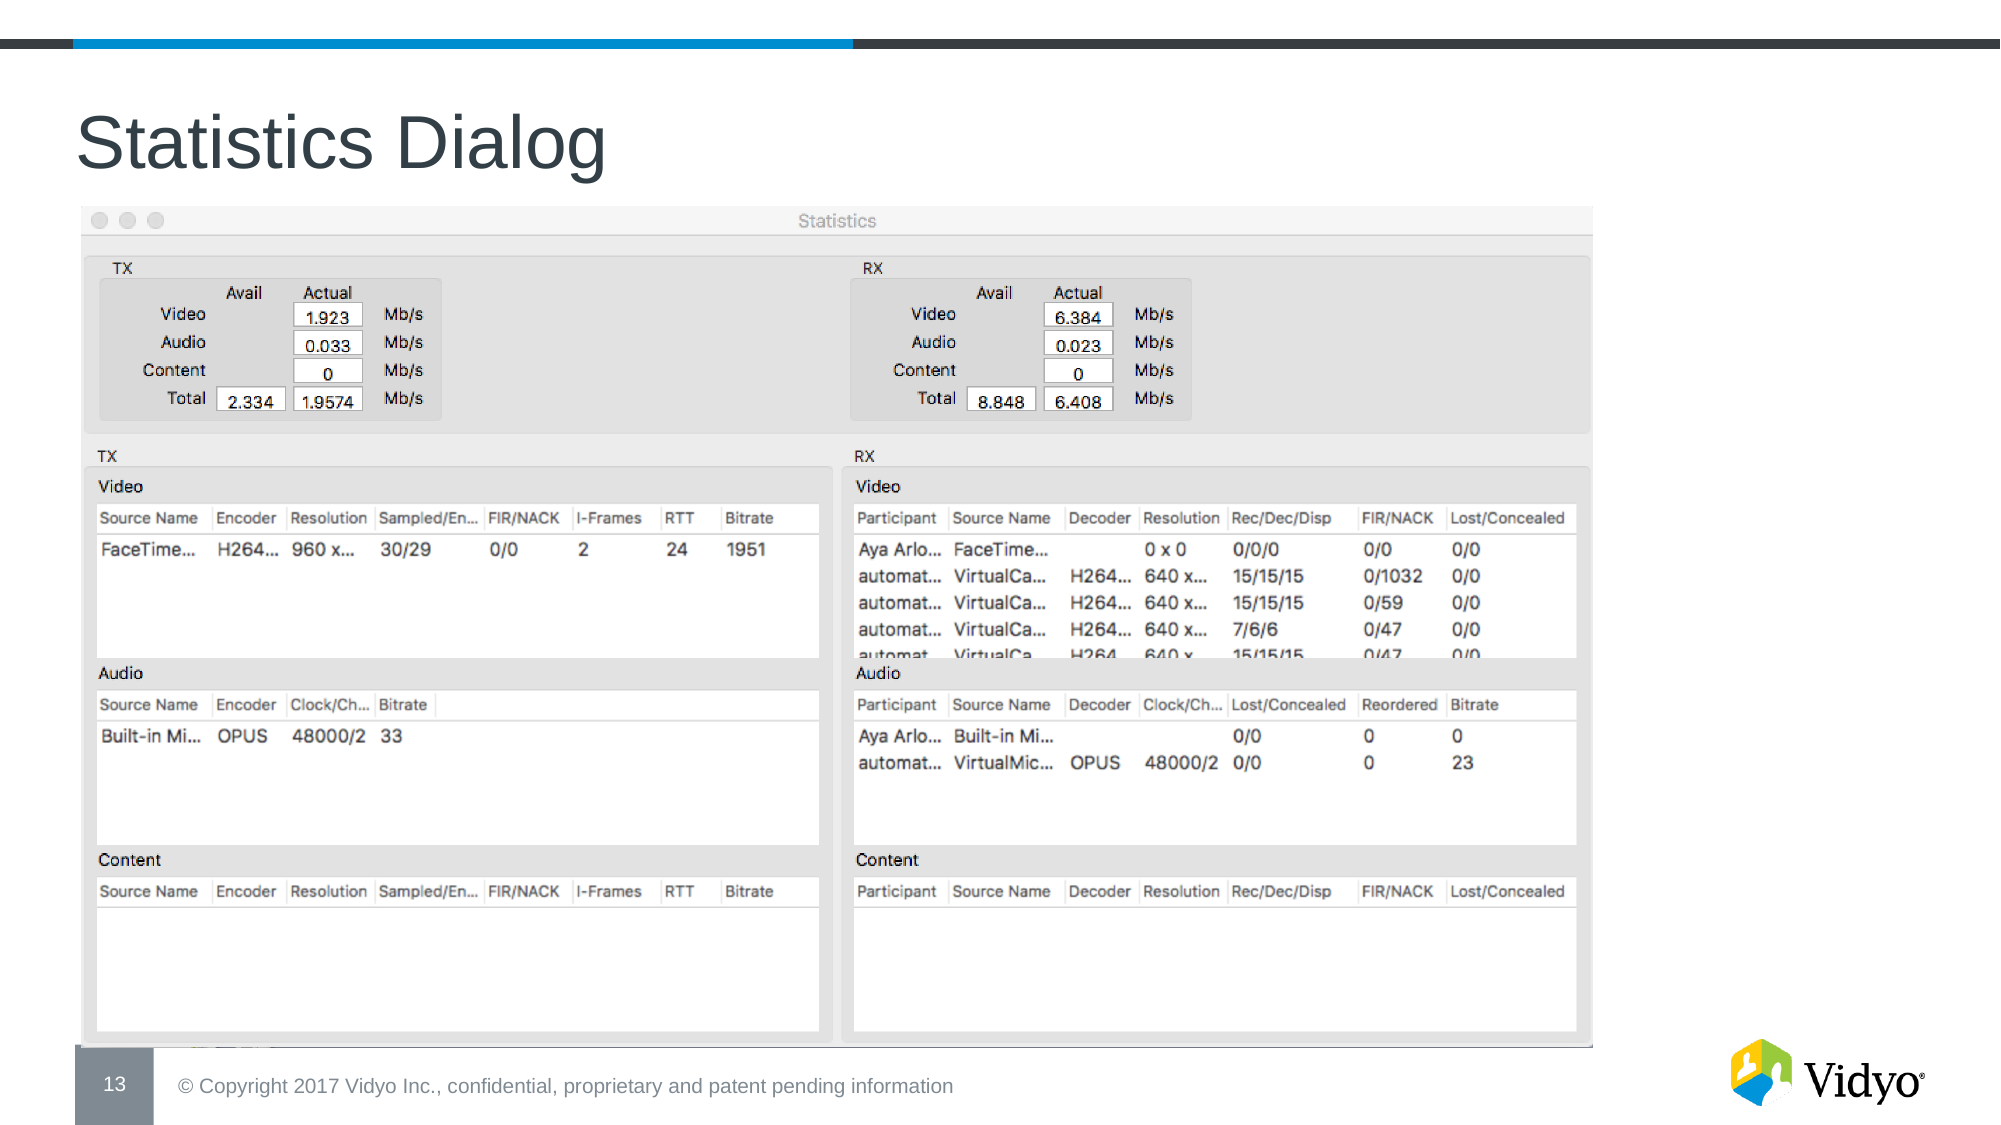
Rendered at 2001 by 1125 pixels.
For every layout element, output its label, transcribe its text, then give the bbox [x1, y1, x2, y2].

picture [81, 206, 1594, 1049]
list Statistics Dialog [60, 56, 1925, 234]
picture [1731, 1039, 1925, 1106]
